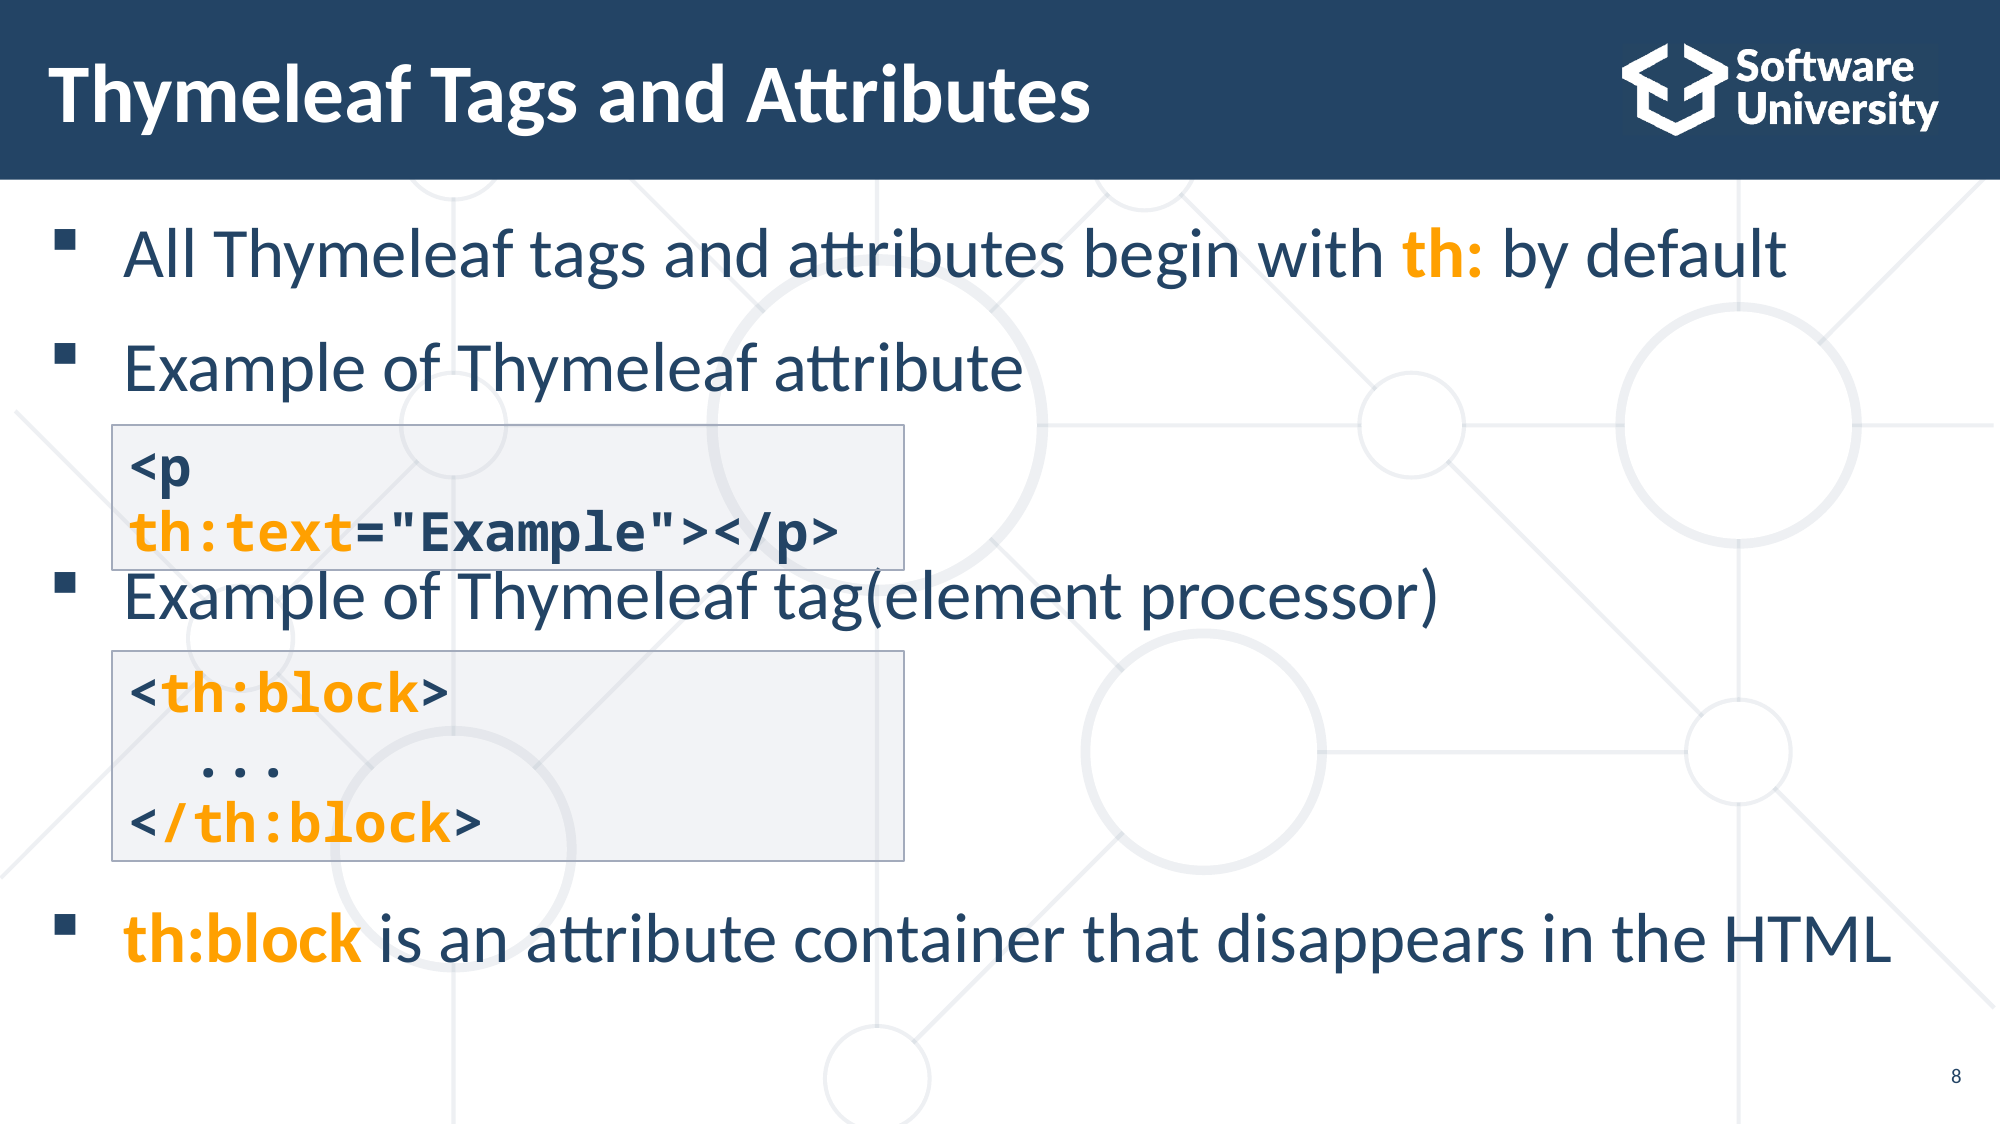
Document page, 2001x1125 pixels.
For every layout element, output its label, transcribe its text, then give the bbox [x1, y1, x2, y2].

text_box <th:block> ... </th:block> [112, 651, 905, 861]
picture [1622, 43, 1939, 136]
list All Thymeleaf tags and attributes begin with th: by default Example of Thymeleaf attribute Example of Thymeleaf tag(element processor) th:block is an attribute container that disappears in the HTML [31, 196, 1970, 1050]
text_box <p th:text="Example"></p> [112, 424, 905, 570]
title Thymeleaf Tags and Attributes [31, 16, 1591, 162]
slide_number 8 [1897, 1049, 1968, 1101]
